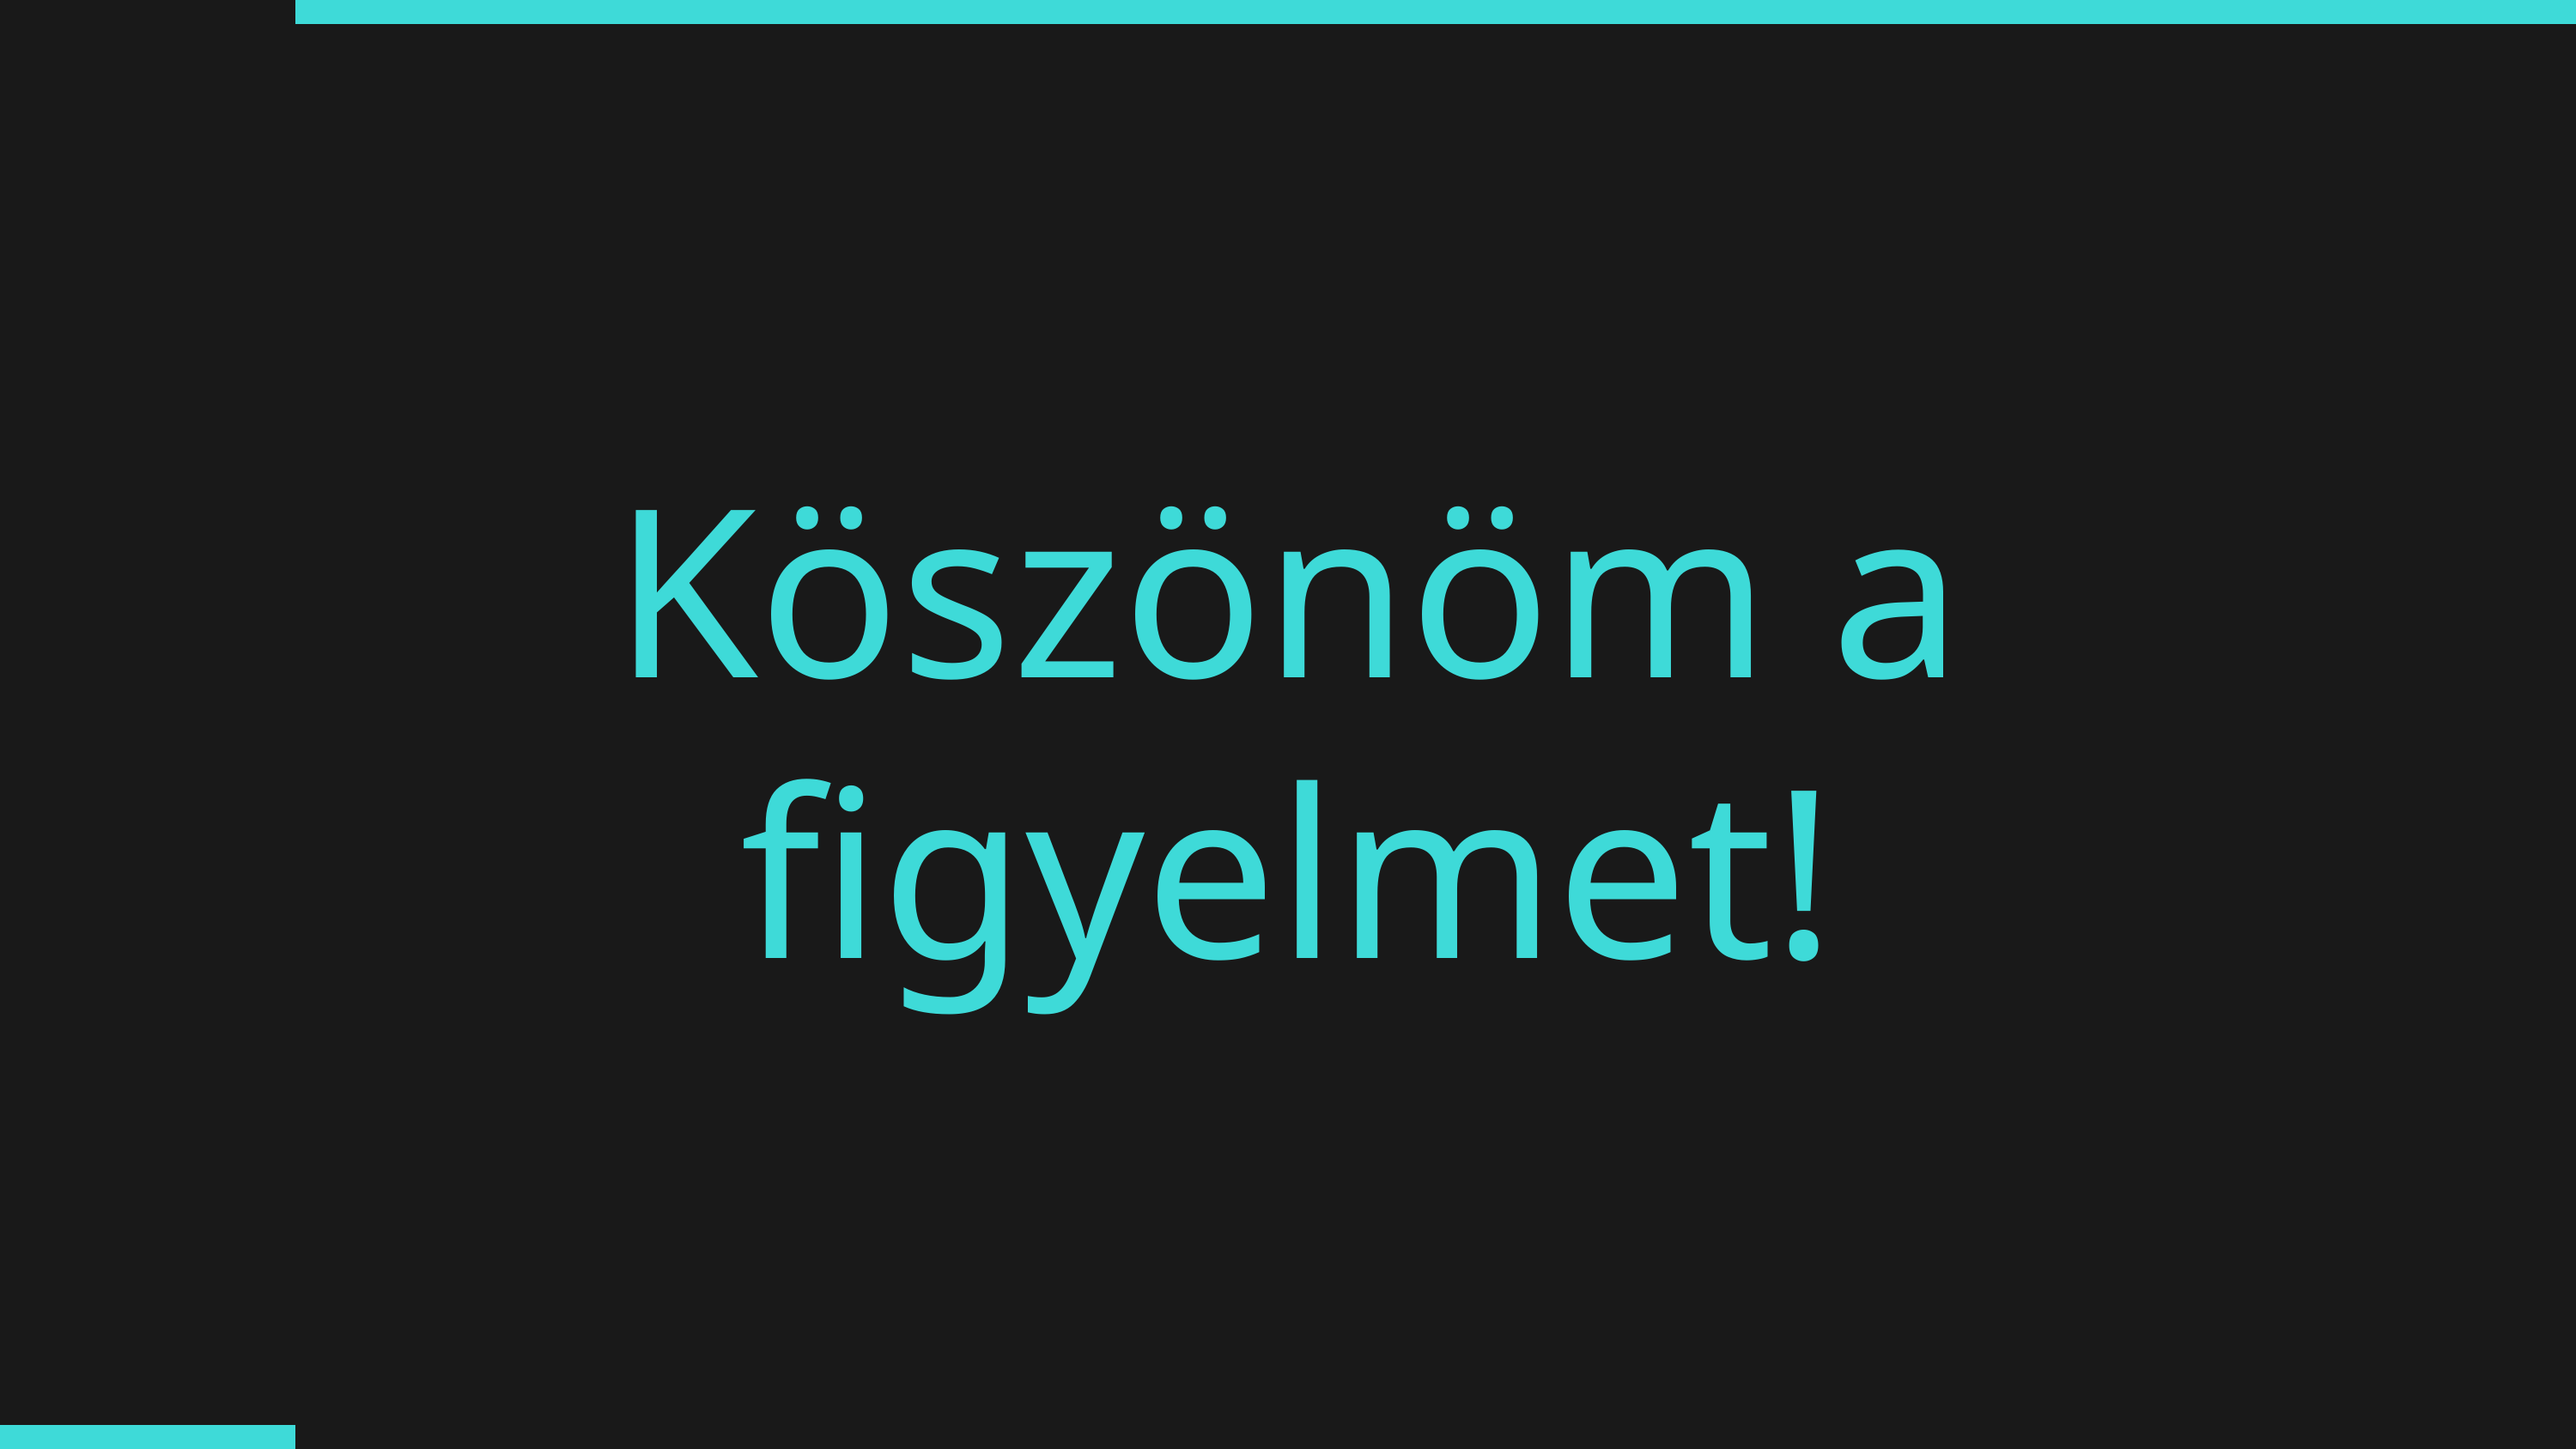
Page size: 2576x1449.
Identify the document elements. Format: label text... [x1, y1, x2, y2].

text_box Köszönöm a figyelmet! [598, 443, 1978, 1006]
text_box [295, 0, 2576, 25]
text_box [0, 1424, 295, 1449]
